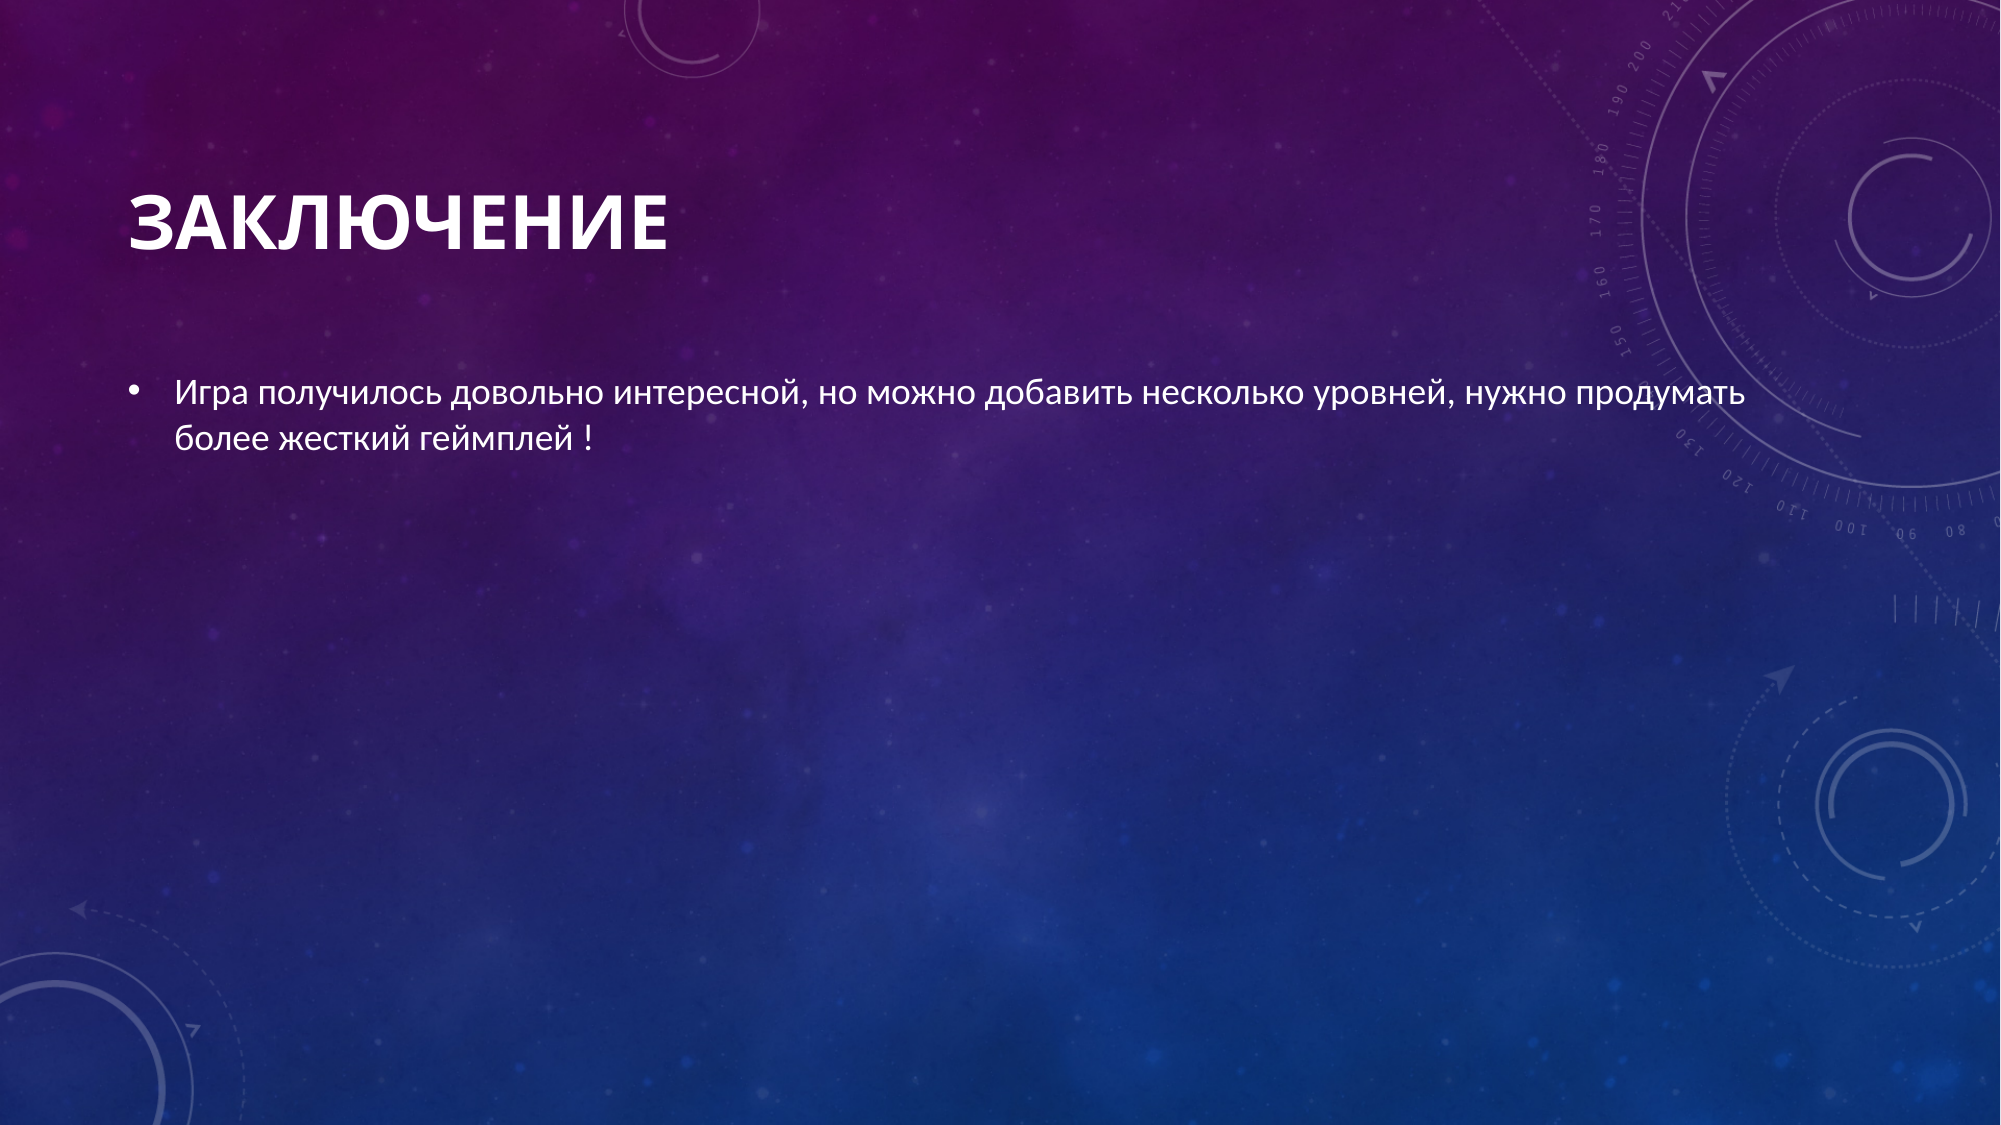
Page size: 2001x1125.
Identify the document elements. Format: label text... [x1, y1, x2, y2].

list Игра получилось довольно интересной, но можно добавить несколько уровней, нужно продумать более жесткий геймплей ! [112, 296, 1775, 528]
picture [0, 0, 2001, 1125]
title Заключение [112, 99, 1775, 296]
